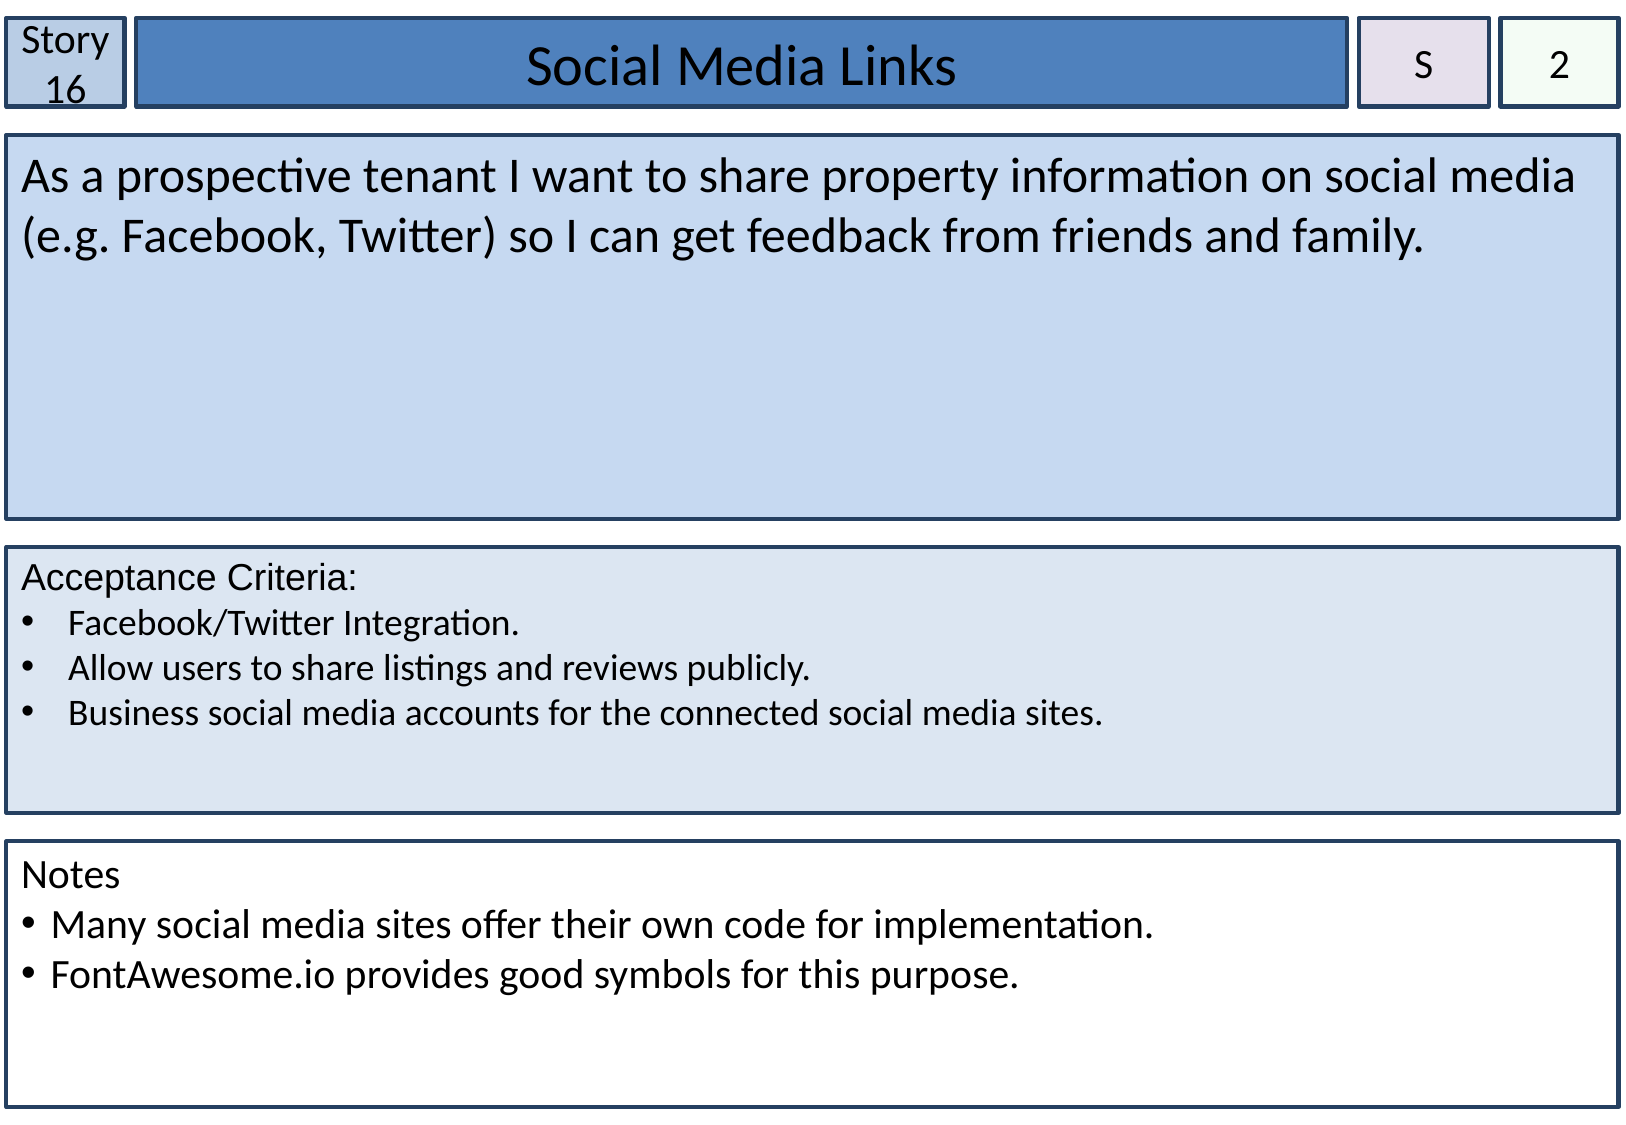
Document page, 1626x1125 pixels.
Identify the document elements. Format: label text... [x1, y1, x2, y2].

text_box Social Media Links [134, 16, 1349, 109]
text_box Acceptance Criteria: Facebook/Twitter Integration. Allow users to share listings and reviews publicly. Business social media accounts for the connected social media sites. [4, 545, 1621, 815]
text_box 2 [1498, 16, 1621, 109]
text_box Notes Many social media sites offer their own code for implementation. FontAwesome.io provides good symbols for this purpose. [4, 839, 1621, 1109]
text_box As a prospective tenant I want to share property information on social media (e.g. Facebook, Twitter) so I can get feedback from friends and family. [4, 133, 1621, 521]
text_box Story 16 [4, 16, 127, 109]
text_box S [1357, 16, 1491, 109]
